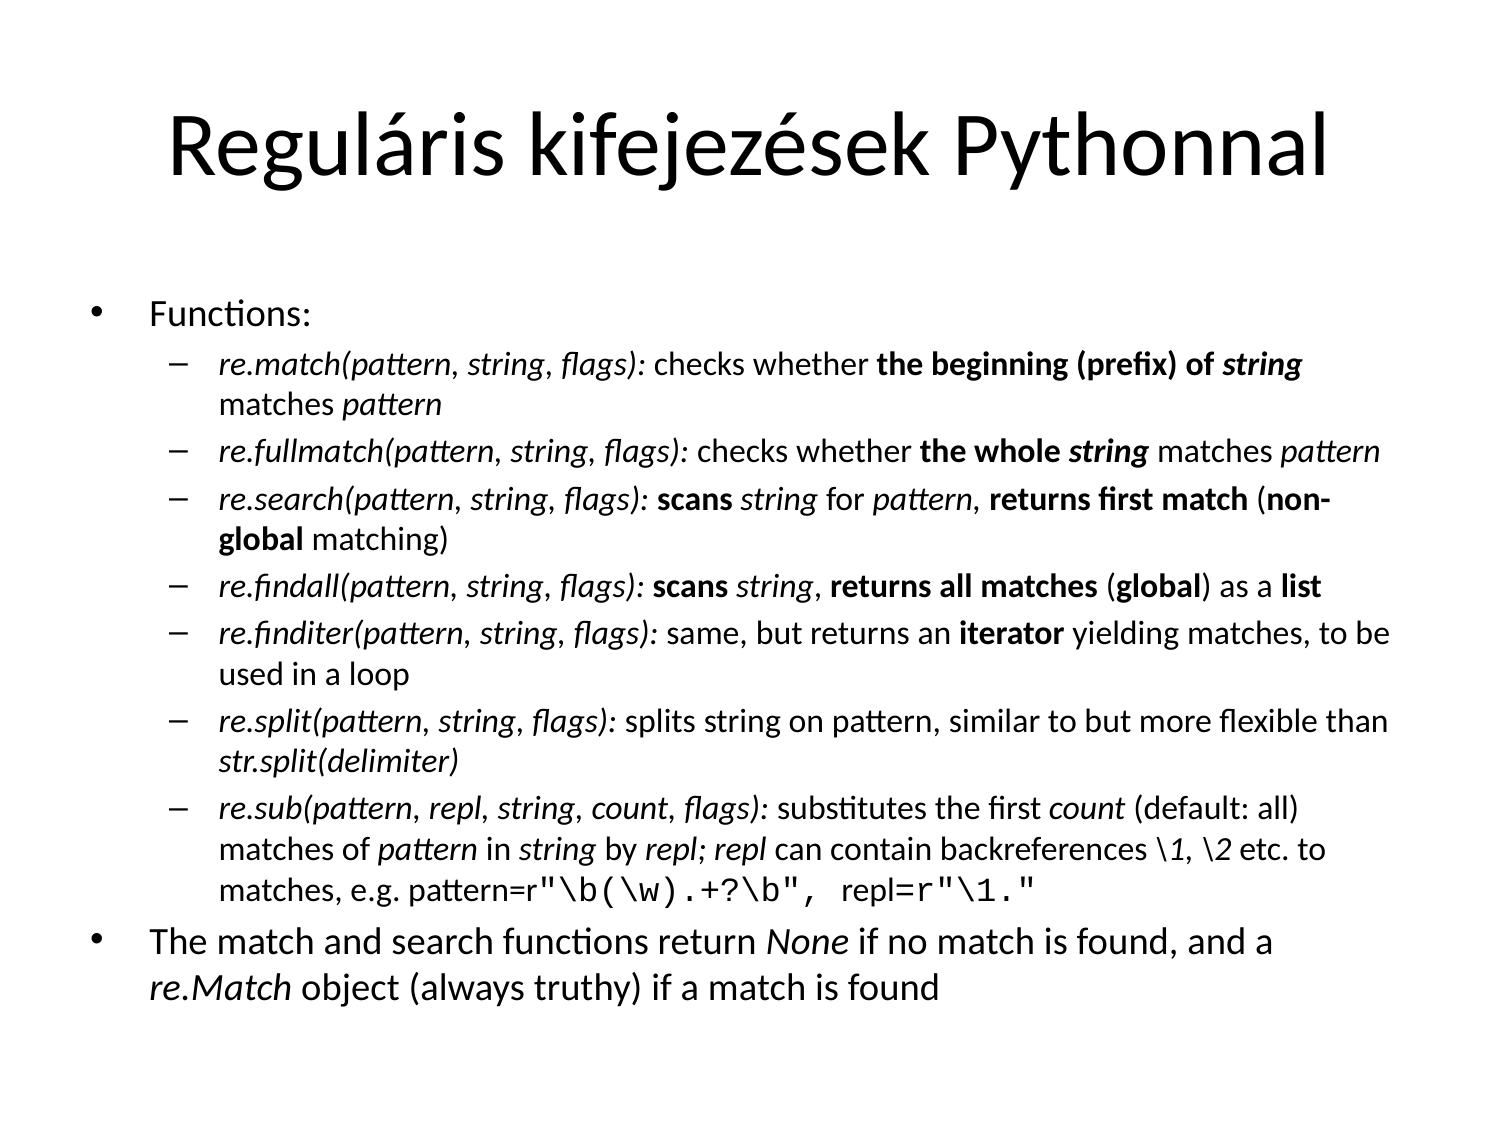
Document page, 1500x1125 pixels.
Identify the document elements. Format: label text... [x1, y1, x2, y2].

title Reguláris kifejezések Pythonnal [75, 45, 1425, 233]
list Functions: re.match(pattern, string, flags): checks whether the beginning (prefix) of string matches pattern re.fullmatch(pattern, string, flags): checks whether the whole string matches pattern re.search(pattern, string, flags): scans string for pattern, returns first match (non-global matching) re.findall(pattern, string, flags): scans string, returns all matches (global) as a list re.finditer(pattern, string, flags): same, but returns an iterator yielding matches, to be used in a loop re.split(pattern, string, flags): splits string on pattern, similar to but more flexible than str.split(delimiter) re.sub(pattern, repl, string, count, flags): substitutes the first count (default: all) matches of pattern in string by repl; repl can contain backreferences \1, \2 etc. to matches, e.g. pattern=r"\b(\w).+?\b", repl=r"\1." The match and search functions return None if no match is found, and a re.Match object (always truthy) if a match is found [75, 280, 1425, 1024]
